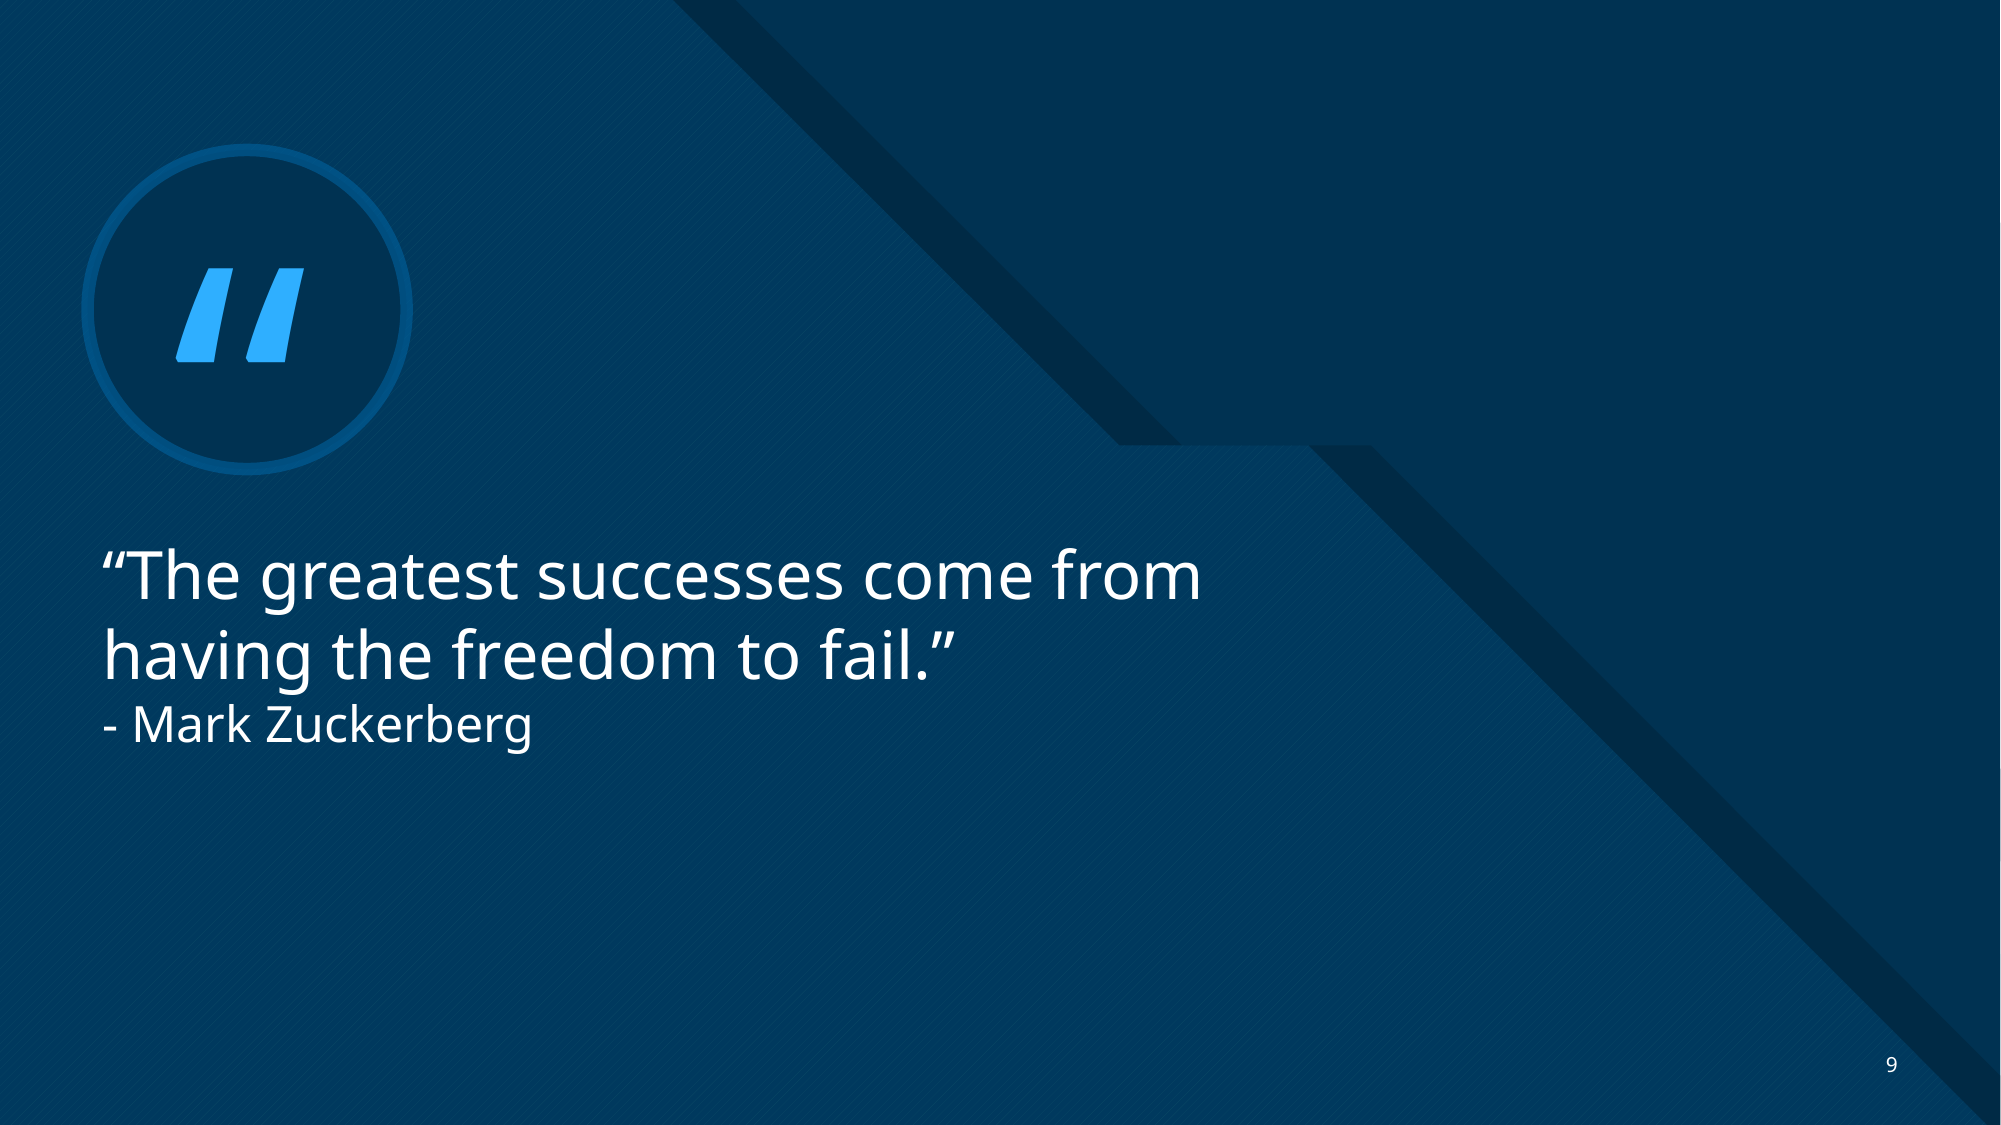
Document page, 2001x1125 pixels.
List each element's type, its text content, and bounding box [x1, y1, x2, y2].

slide_number 9 [1845, 1035, 1913, 1096]
title “The greatest successes come from having the freedom to fail.” - Mark Zuckerberg [87, 525, 1327, 995]
